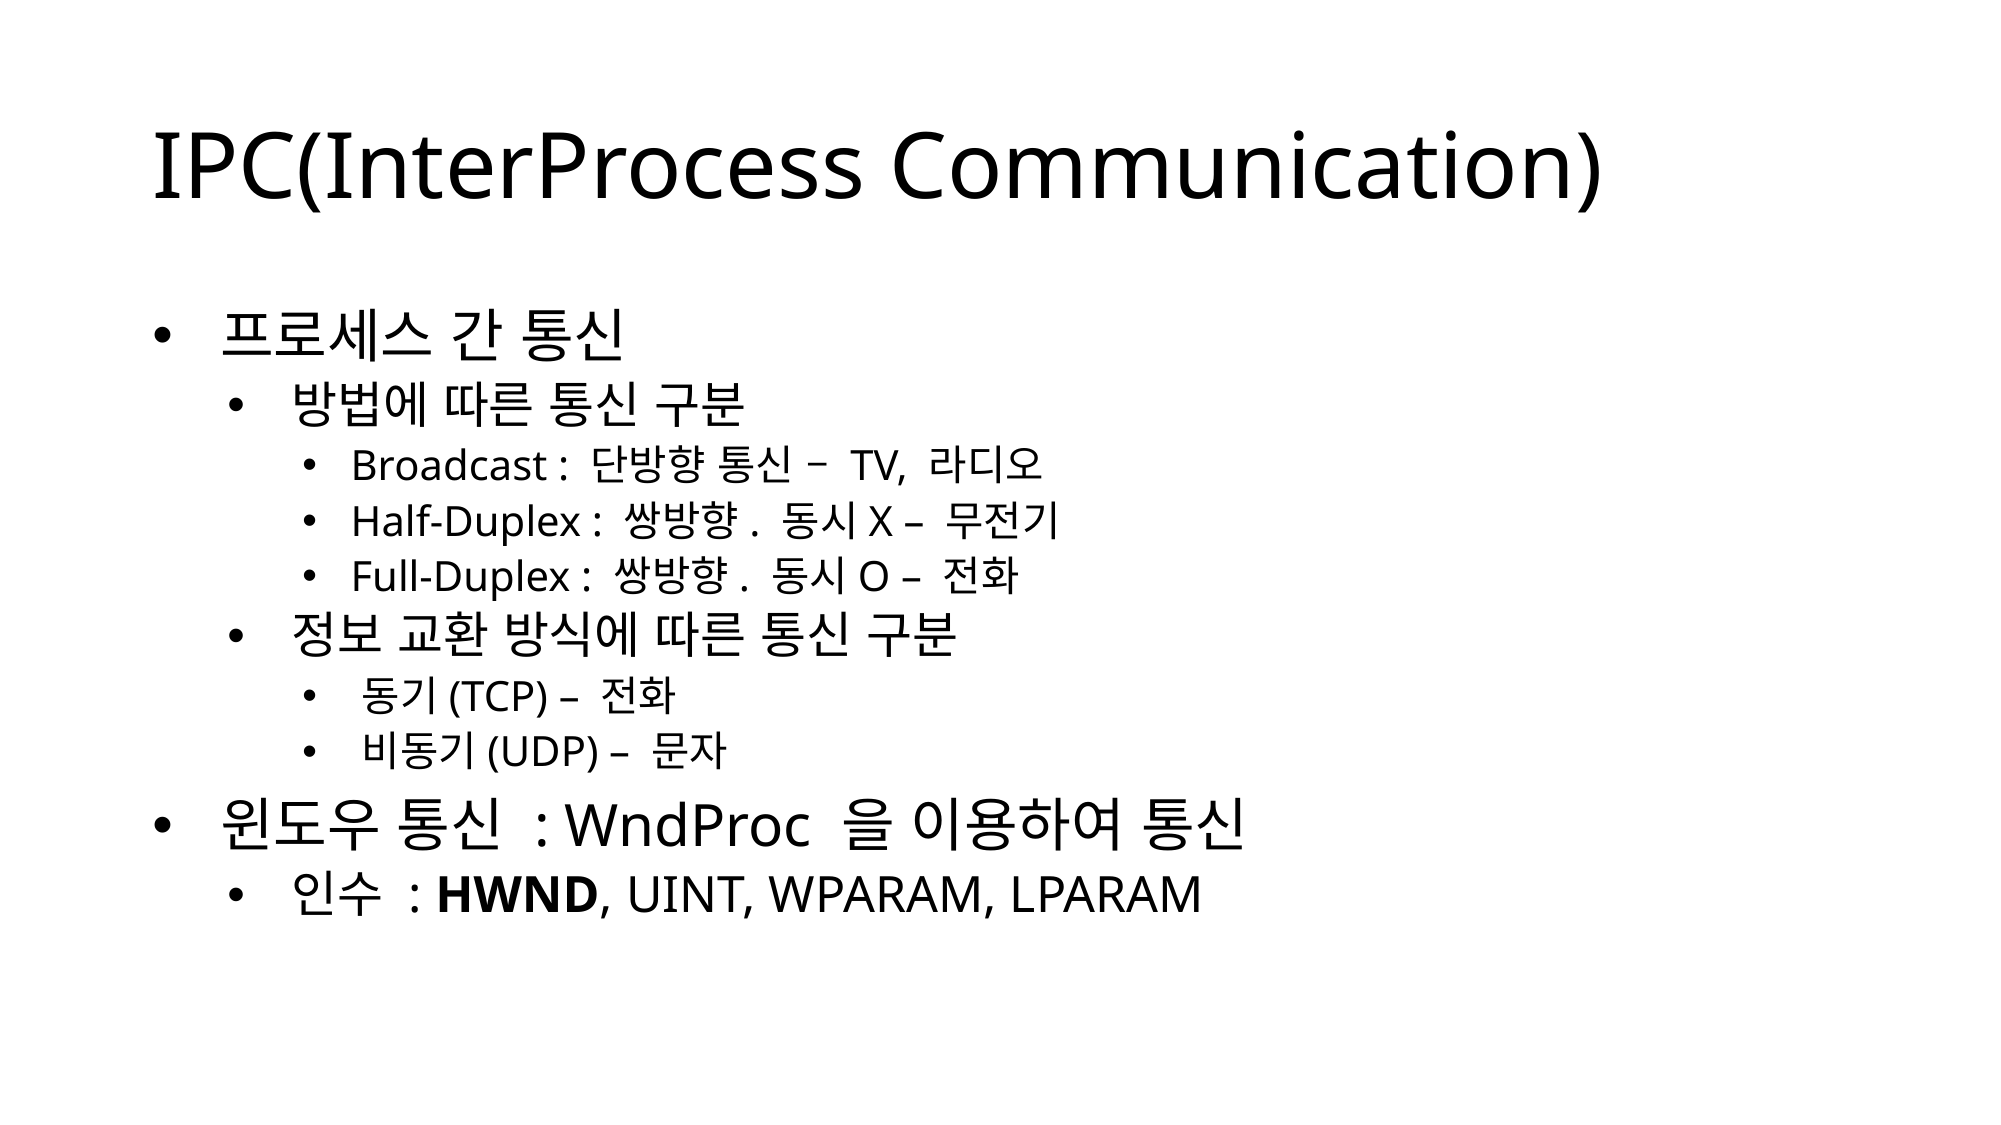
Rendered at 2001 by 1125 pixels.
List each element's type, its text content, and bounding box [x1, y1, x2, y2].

title IPC(InterProcess Communication) [137, 59, 1863, 278]
list 프로세스 간 통신 방법에 따른 통신 구분 Broadcast : 단방향 통신 – TV, 라디오 Half-Duplex : 쌍방향. 동시X – 무전기 Full-Duplex : 쌍방향. 동시O – 전화 정보 교환 방식에 따른 통신 구분 동기(TCP) – 전화 비동기(UDP) – 문자 윈도우 통신 : WndProc 을 이용하여 통신 인수 : HWND, UINT, WPARAM, LPARAM [137, 299, 1863, 1014]
